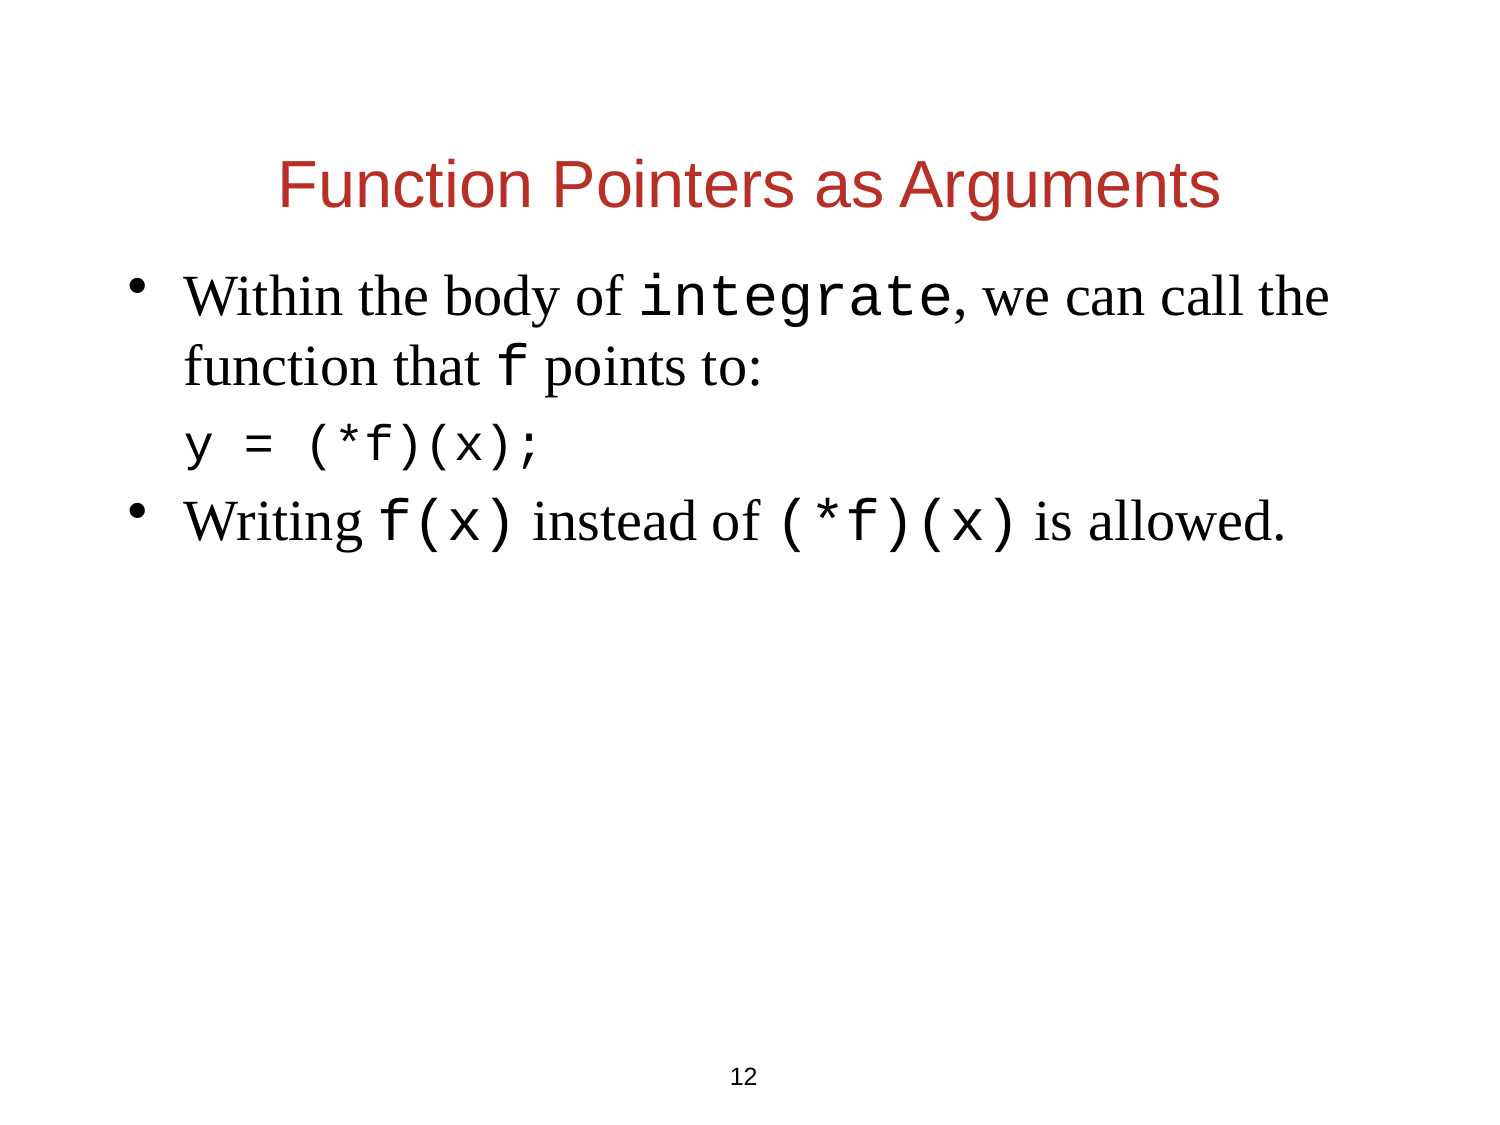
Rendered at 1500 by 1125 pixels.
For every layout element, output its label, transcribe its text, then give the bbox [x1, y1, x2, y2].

title Function Pointers as Arguments [112, 125, 1388, 238]
slide_number 12 [687, 1049, 801, 1101]
list Within the body of integrate, we can call the function that f points to: y = (*f)(x); Writing f(x) instead of (*f)(x) is allowed. [112, 249, 1388, 1038]
